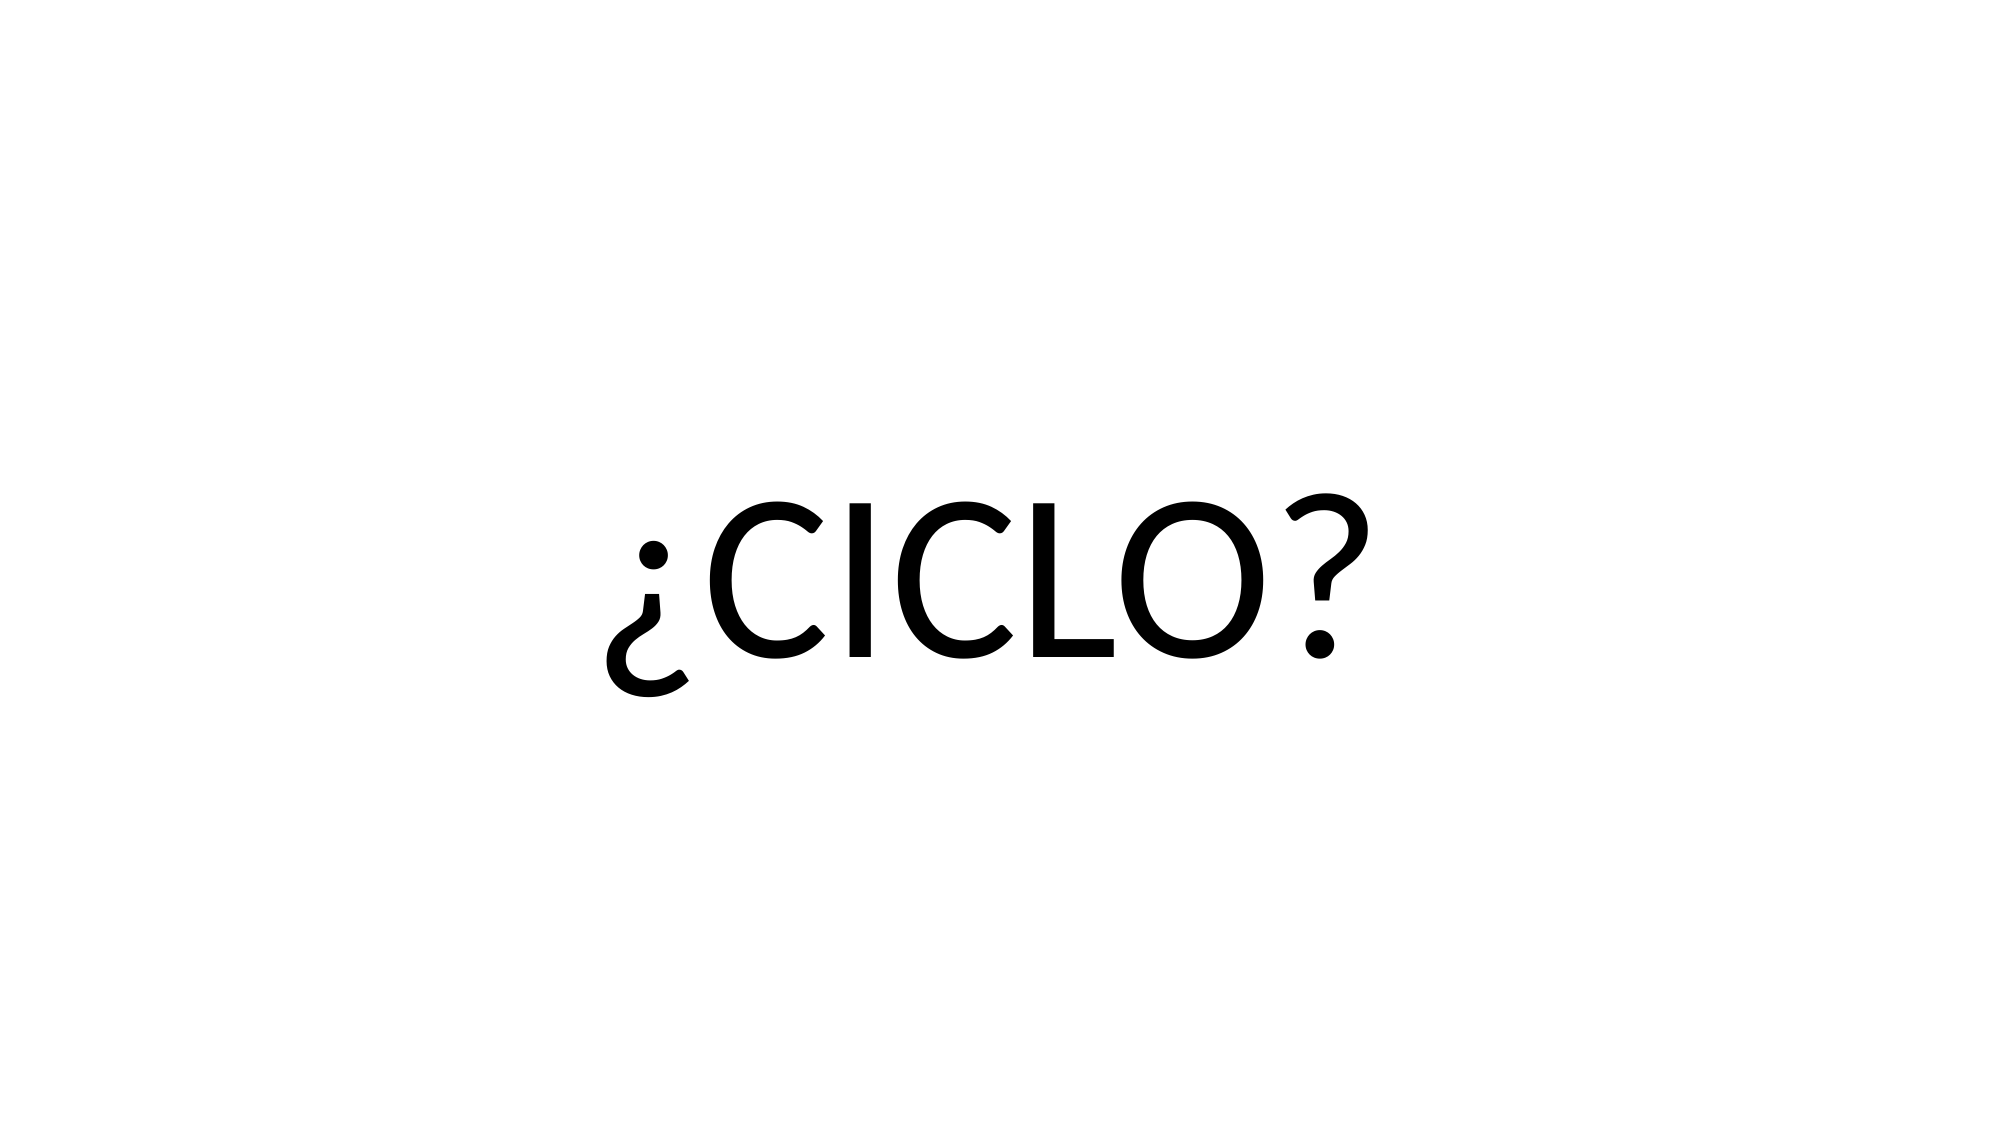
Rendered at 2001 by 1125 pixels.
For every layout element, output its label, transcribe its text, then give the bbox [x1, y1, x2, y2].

text_box ¿CICLO? [576, 410, 1399, 714]
